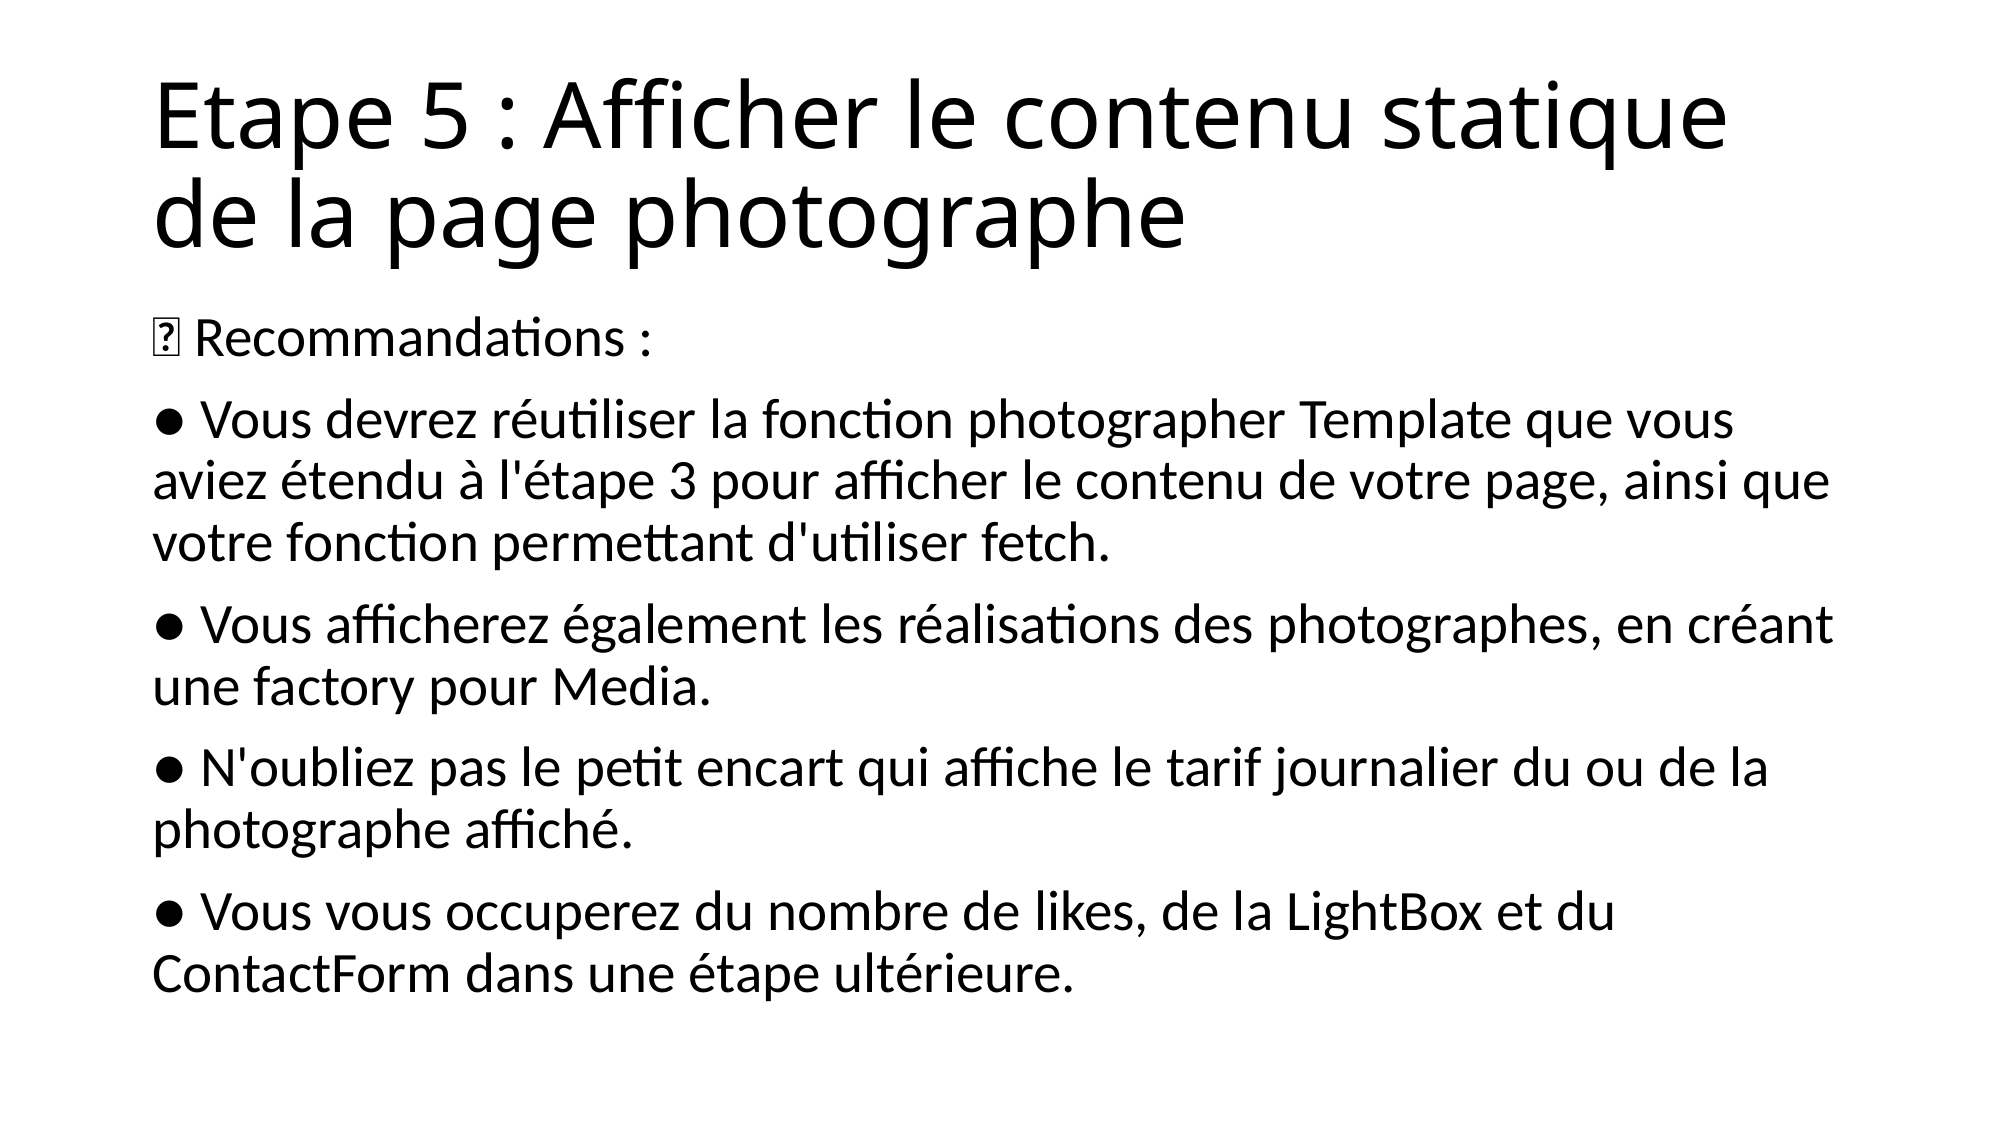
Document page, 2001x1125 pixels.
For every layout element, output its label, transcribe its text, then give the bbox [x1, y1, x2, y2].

list 📌 Recommandations : ● Vous devrez réutiliser la fonction photographer Template que vous aviez étendu à l'étape 3 pour afficher le contenu de votre page, ainsi que votre fonction permettant d'utiliser fetch. ● Vous afficherez également les réalisations des photographes, en créant une factory pour Media. ● N'oubliez pas le petit encart qui affiche le tarif journalier du ou de la photographe affiché. ● Vous vous occuperez du nombre de likes, de la LightBox et du ContactForm dans une étape ultérieure. [137, 299, 1863, 1014]
title Etape 5 : Afficher le contenu statique de la page photographe [137, 59, 1863, 278]
